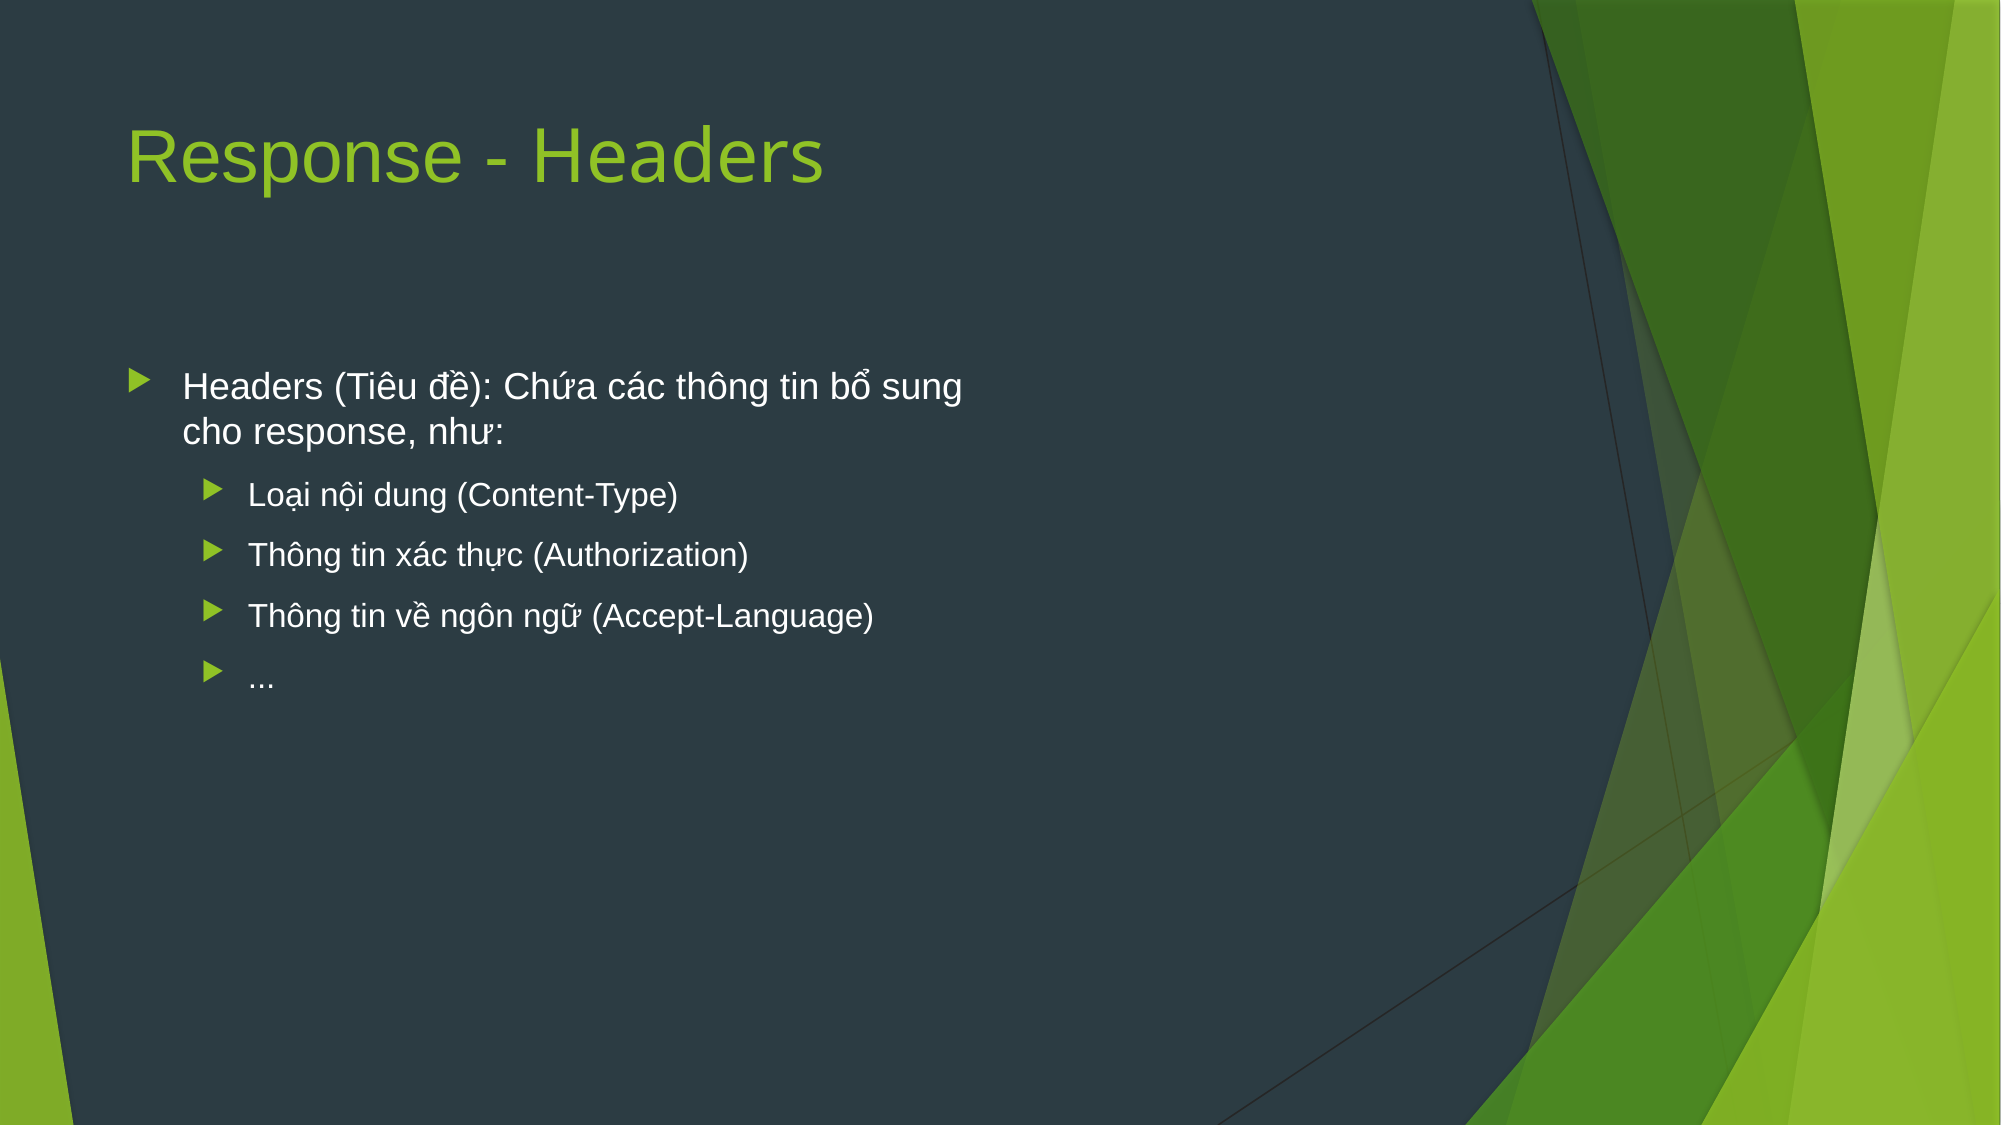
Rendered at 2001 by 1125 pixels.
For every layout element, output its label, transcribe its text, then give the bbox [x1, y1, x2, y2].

title Response - Headers [111, 99, 1522, 317]
list Headers (Tiêu đề): Chứa các thông tin bổ sung cho response, như: Loại nội dung (Content-Type) Thông tin xác thực (Authorization) Thông tin về ngôn ngữ (Accept-Language) ... [111, 354, 1036, 992]
